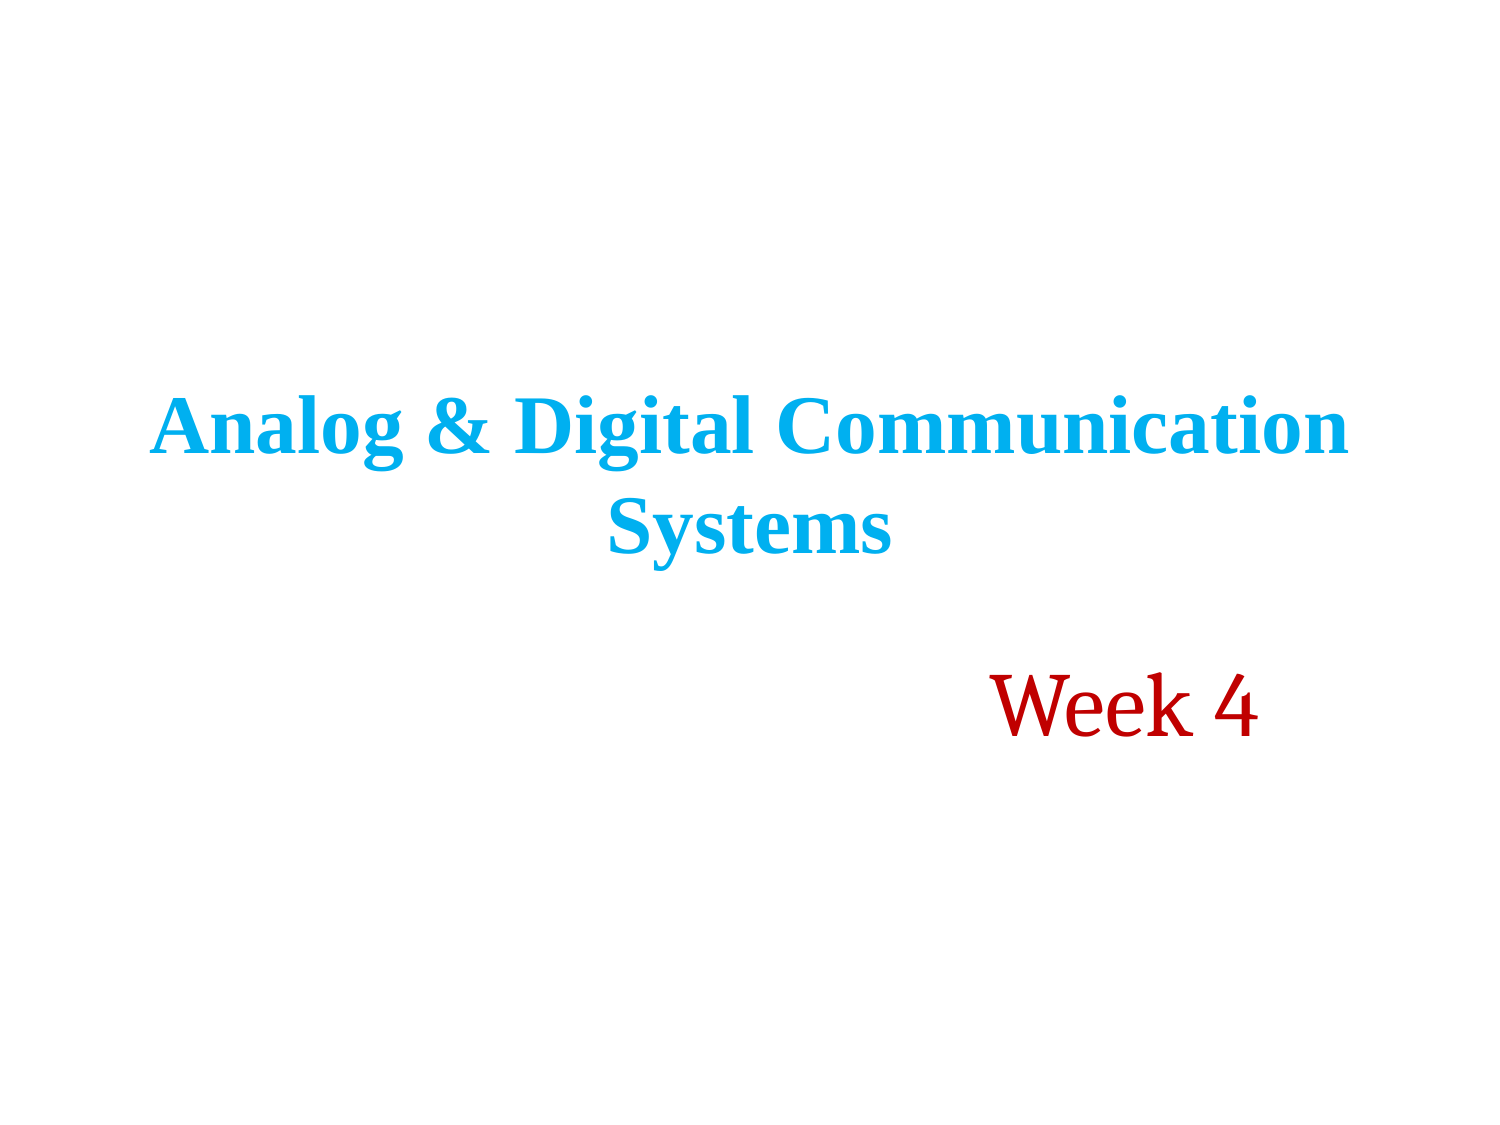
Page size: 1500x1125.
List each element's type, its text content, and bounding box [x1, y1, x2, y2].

subtitle Week 4 [225, 637, 1275, 800]
title Analog & Digital Communication Systems [112, 349, 1388, 591]
